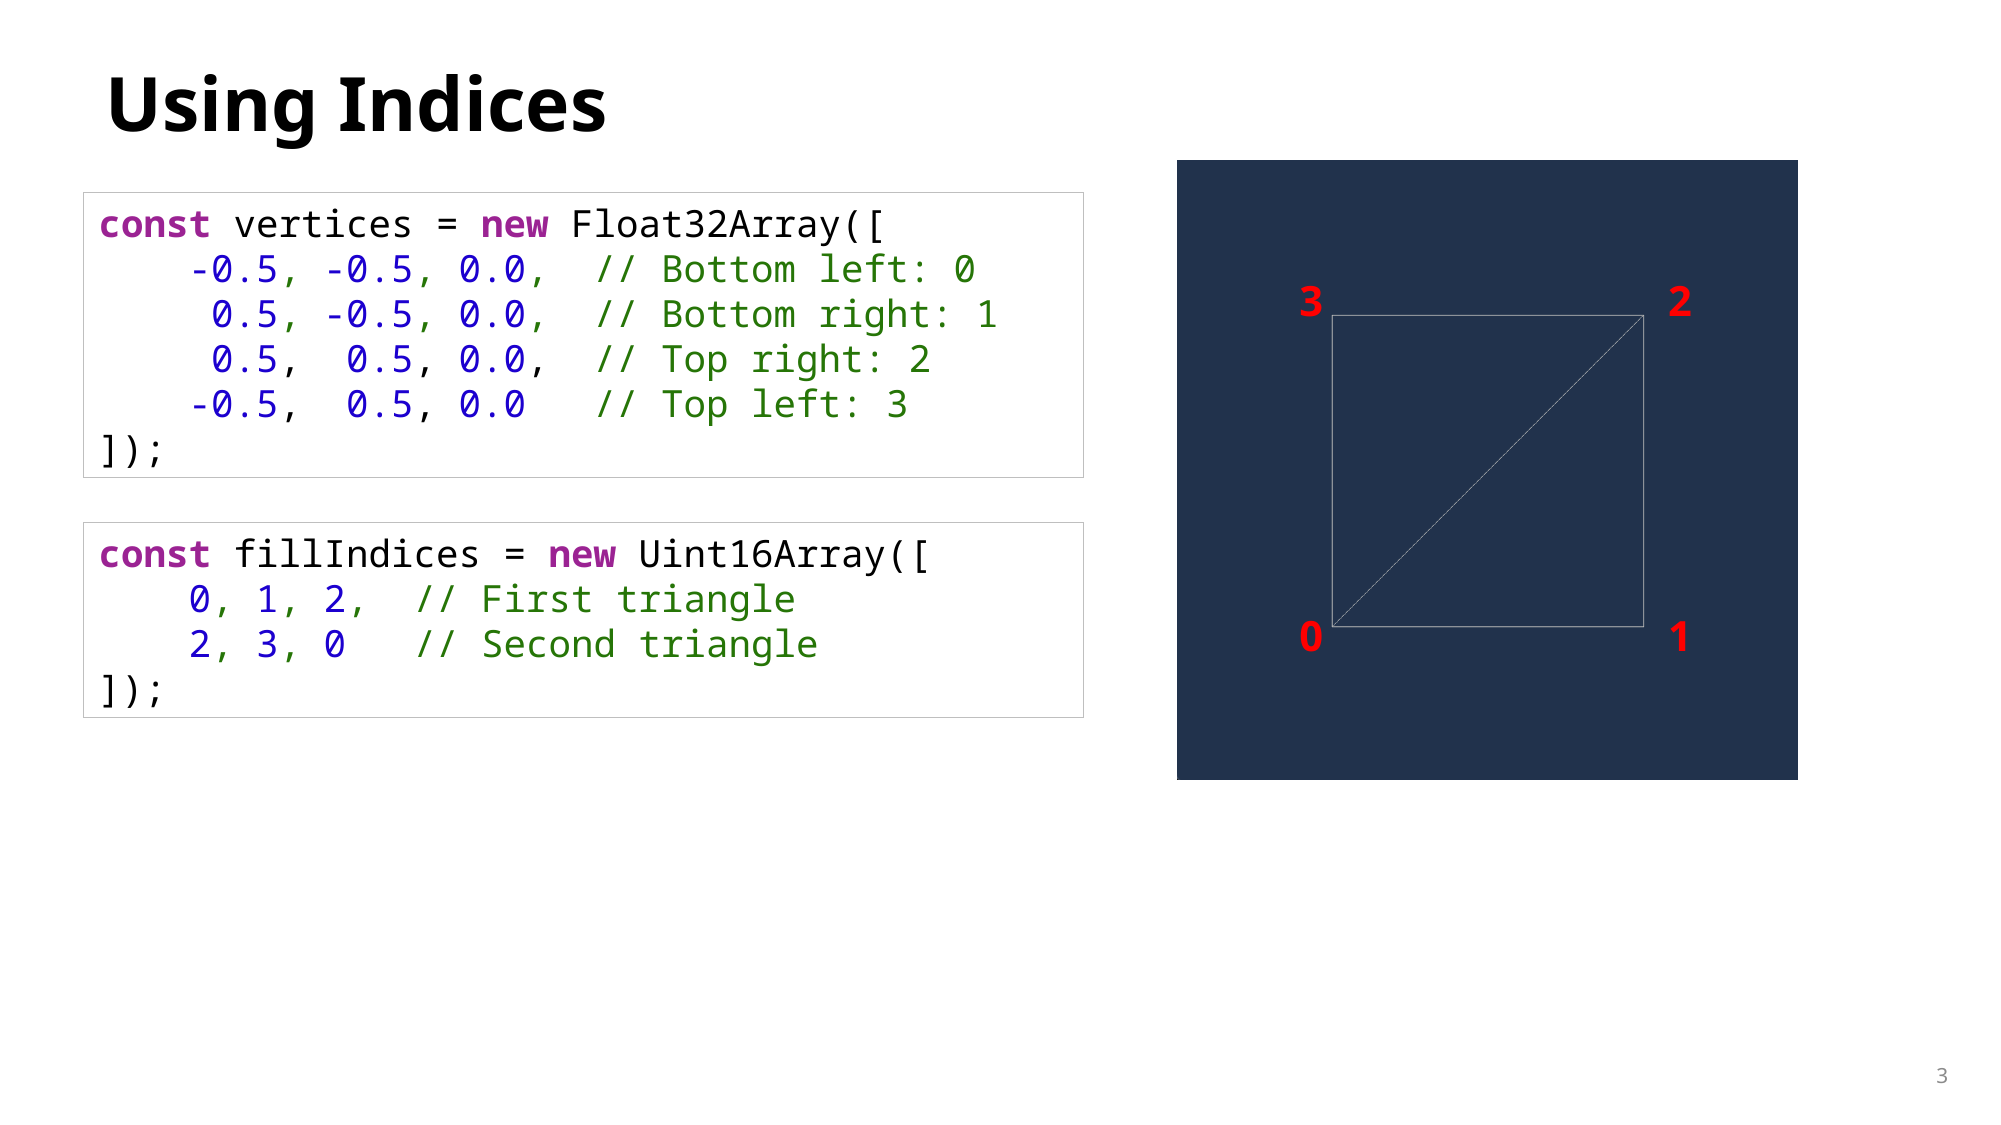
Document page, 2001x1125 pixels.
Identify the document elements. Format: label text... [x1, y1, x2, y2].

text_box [1176, 160, 1799, 781]
text_box const fillIndices = new Uint16Array([ 0, 1, 2, // First triangle 2, 3, 0 // Second triangle ]); [83, 522, 1084, 718]
text_box const vertices = new Float32Array([ -0.5, -0.5, 0.0, // Bottom left: 0 0.5, -0.5, 0.0, // Bottom right: 1 0.5, 0.5, 0.0, // Top right: 2 -0.5, 0.5, 0.0 // Top left: 3 ]); [83, 192, 1084, 478]
slide_number 3 [1901, 1046, 1964, 1107]
title Using Indices [90, 42, 1902, 161]
